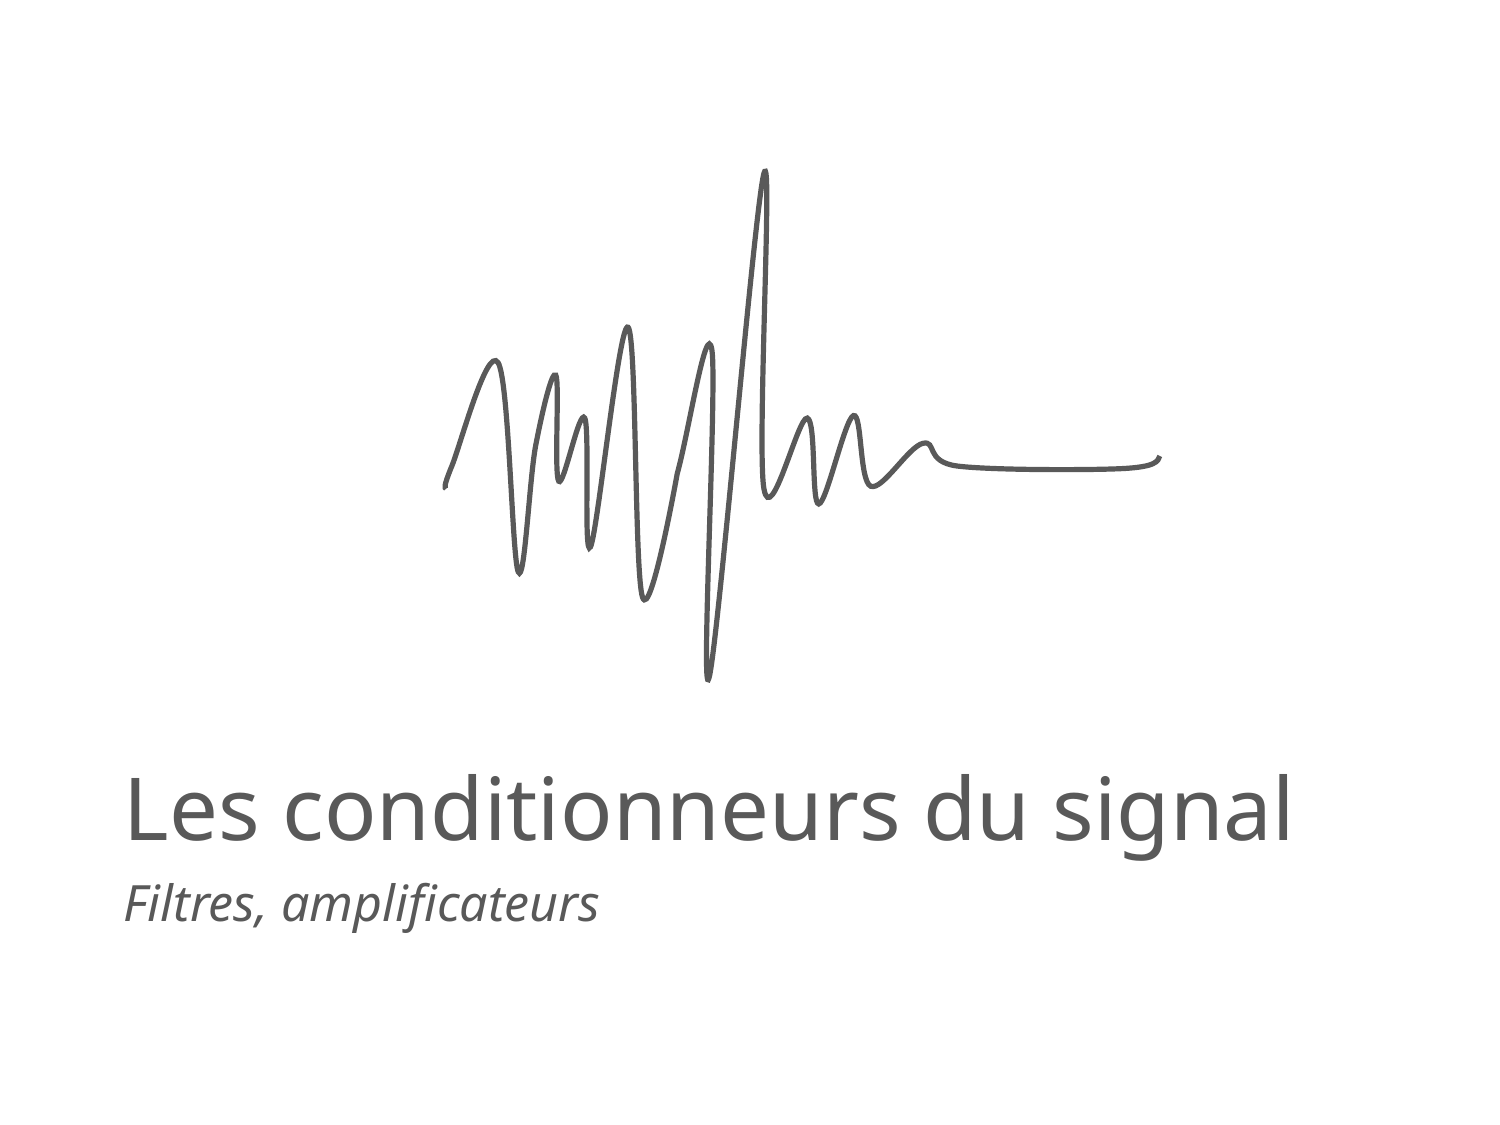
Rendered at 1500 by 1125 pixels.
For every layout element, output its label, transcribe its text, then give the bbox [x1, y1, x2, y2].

text_box [444, 170, 1161, 681]
title Les conditionneurs du signal [108, 737, 1403, 867]
list Filtres, amplificateurs [108, 871, 1403, 957]
